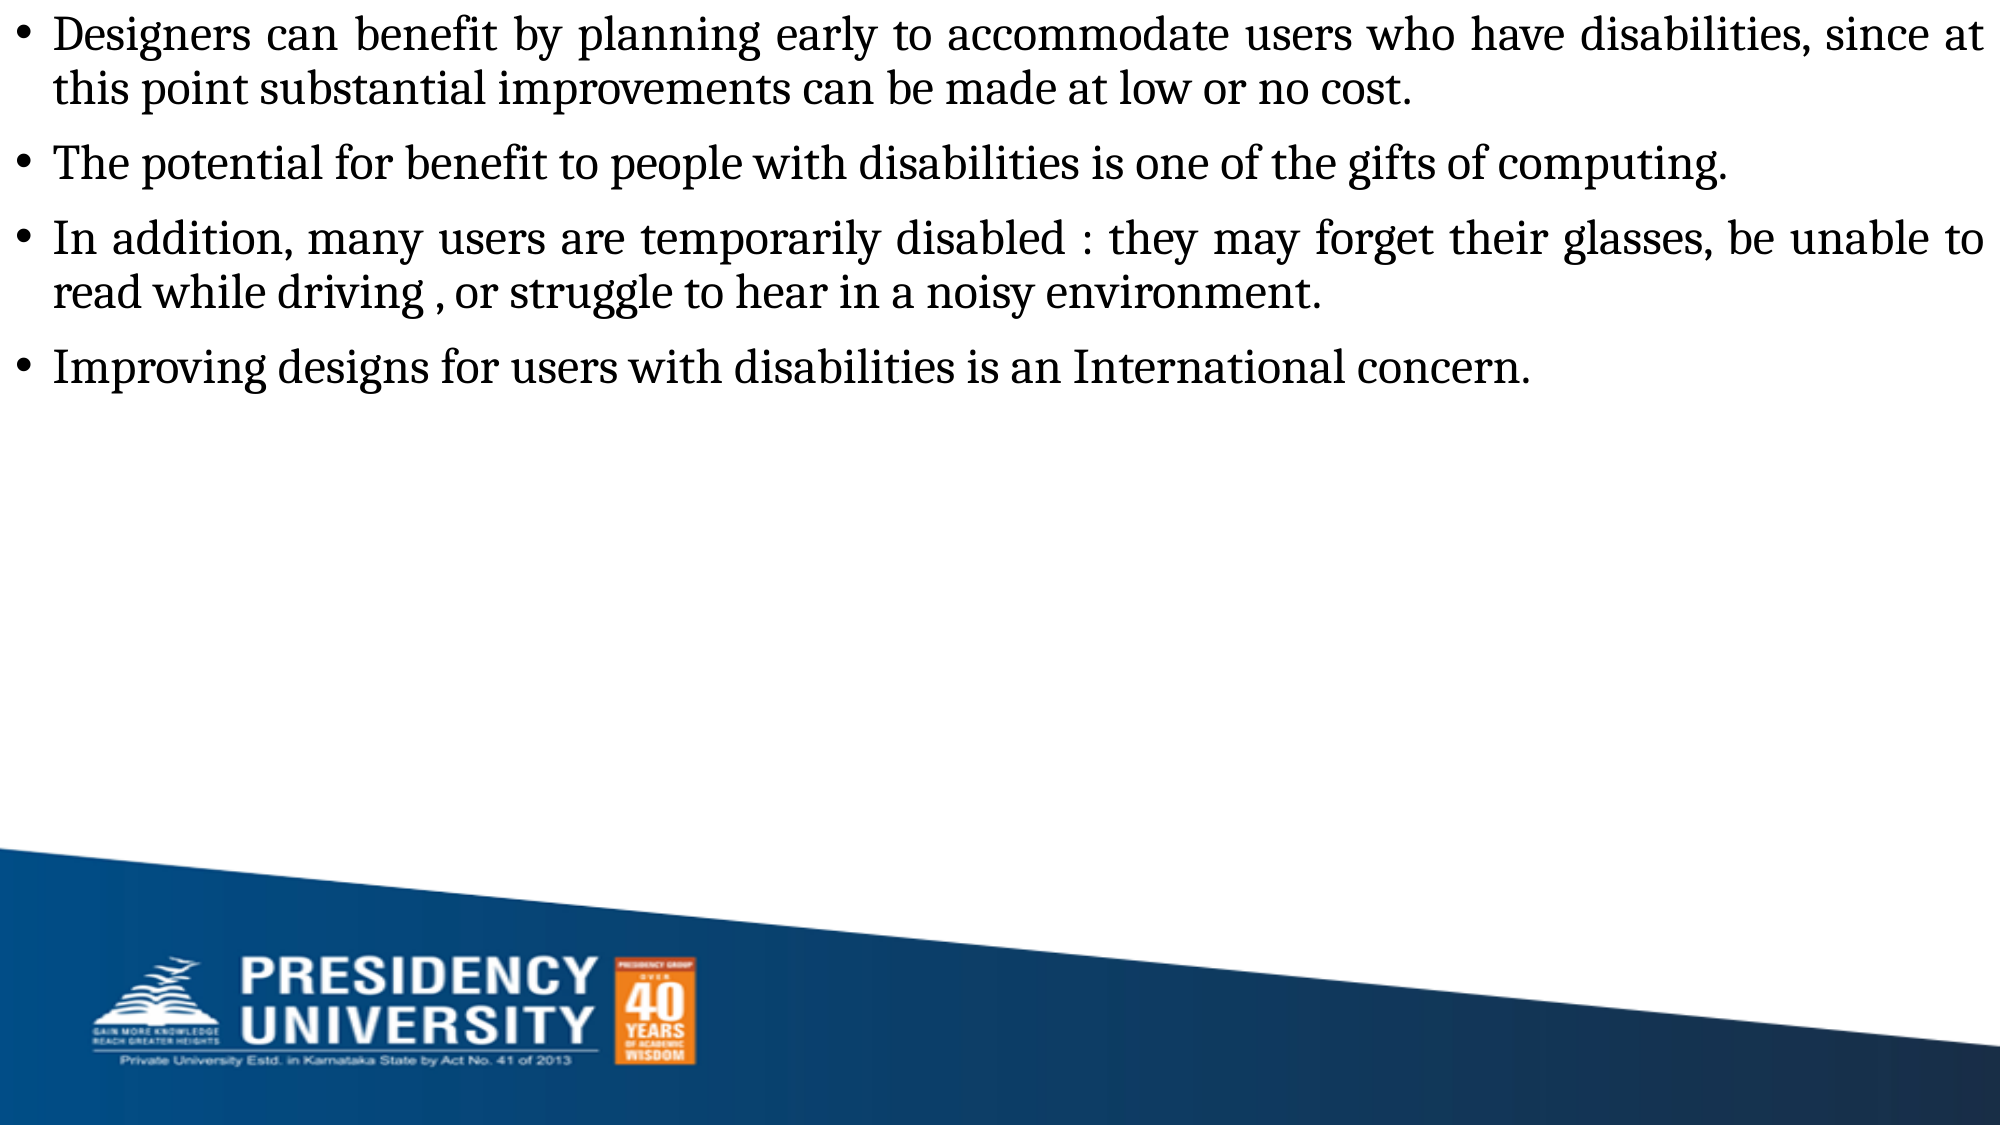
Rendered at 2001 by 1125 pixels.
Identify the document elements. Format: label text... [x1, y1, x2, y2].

picture [0, 934, 2000, 1125]
list Designers can benefit by planning early to accommodate users who have disabilities, since at this point substantial improvements can be made at low or no cost. The potential for benefit to people with disabilities is one of the gifts of computing. In addition, many users are temporarily disabled : they may forget their glasses, be unable to read while driving , or struggle to hear in a noisy environment. Improving designs for users with disabilities is an International concern. [0, 0, 2000, 934]
